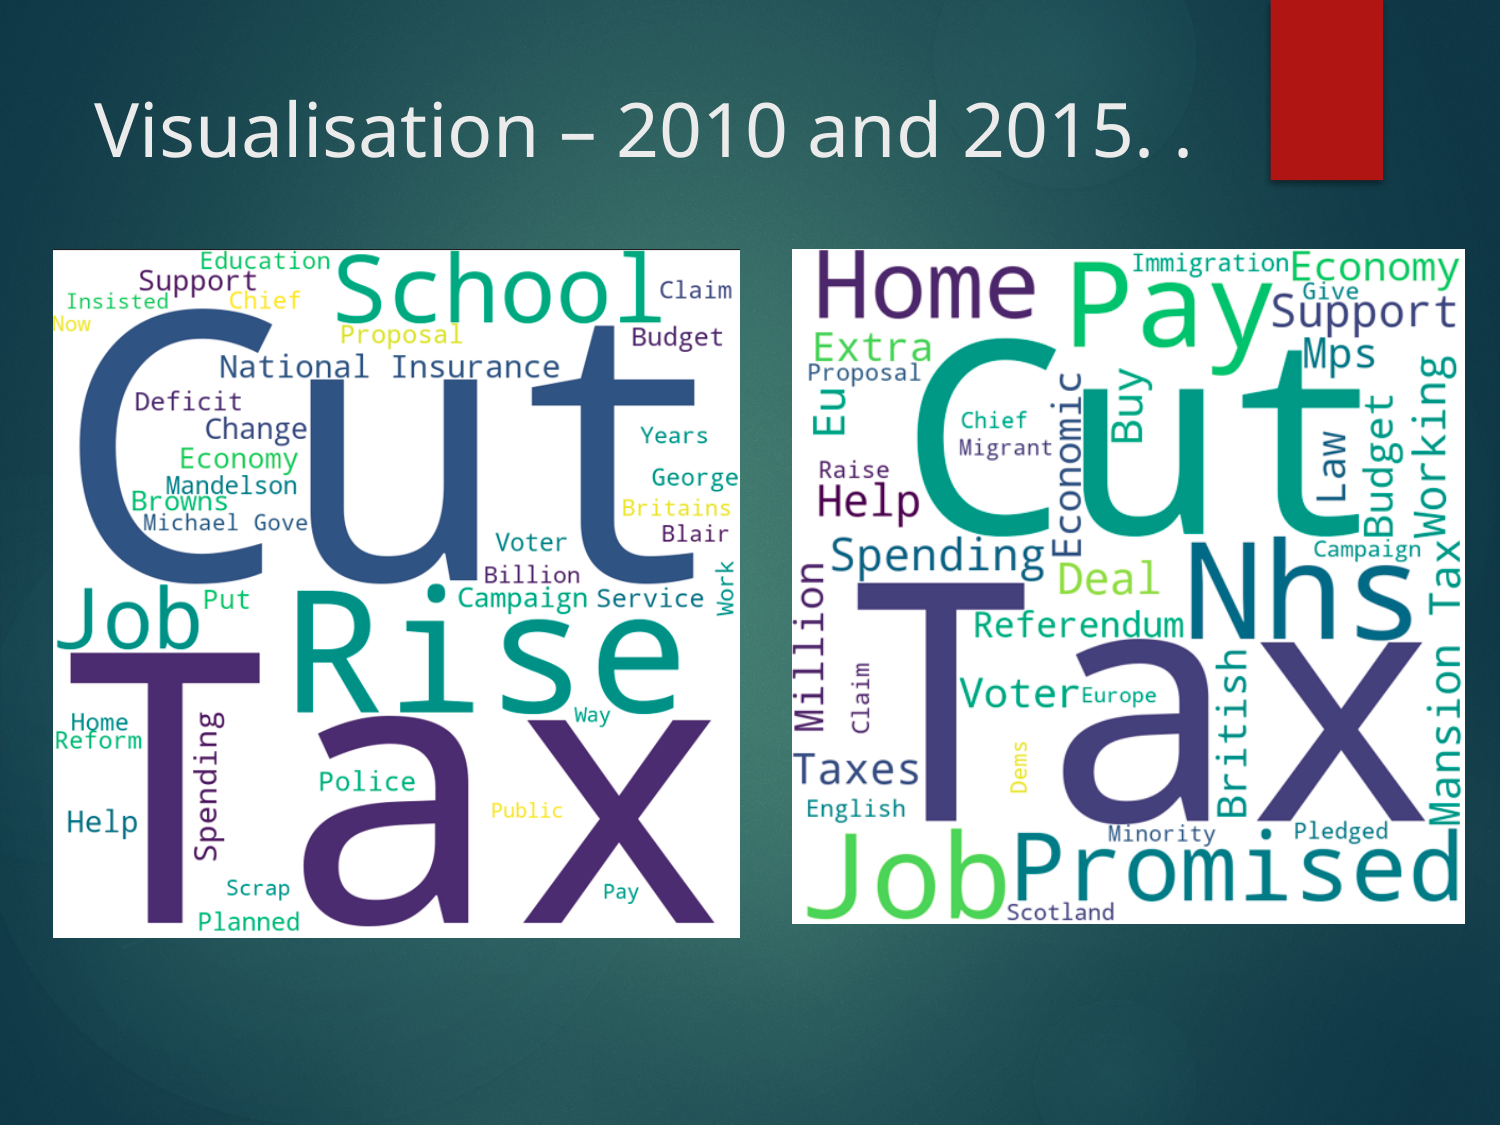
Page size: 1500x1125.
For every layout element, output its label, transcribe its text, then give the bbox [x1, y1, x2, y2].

title Visualisation – 2010 and 2015. . [79, 74, 1237, 200]
picture [792, 249, 1465, 924]
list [53, 249, 741, 938]
